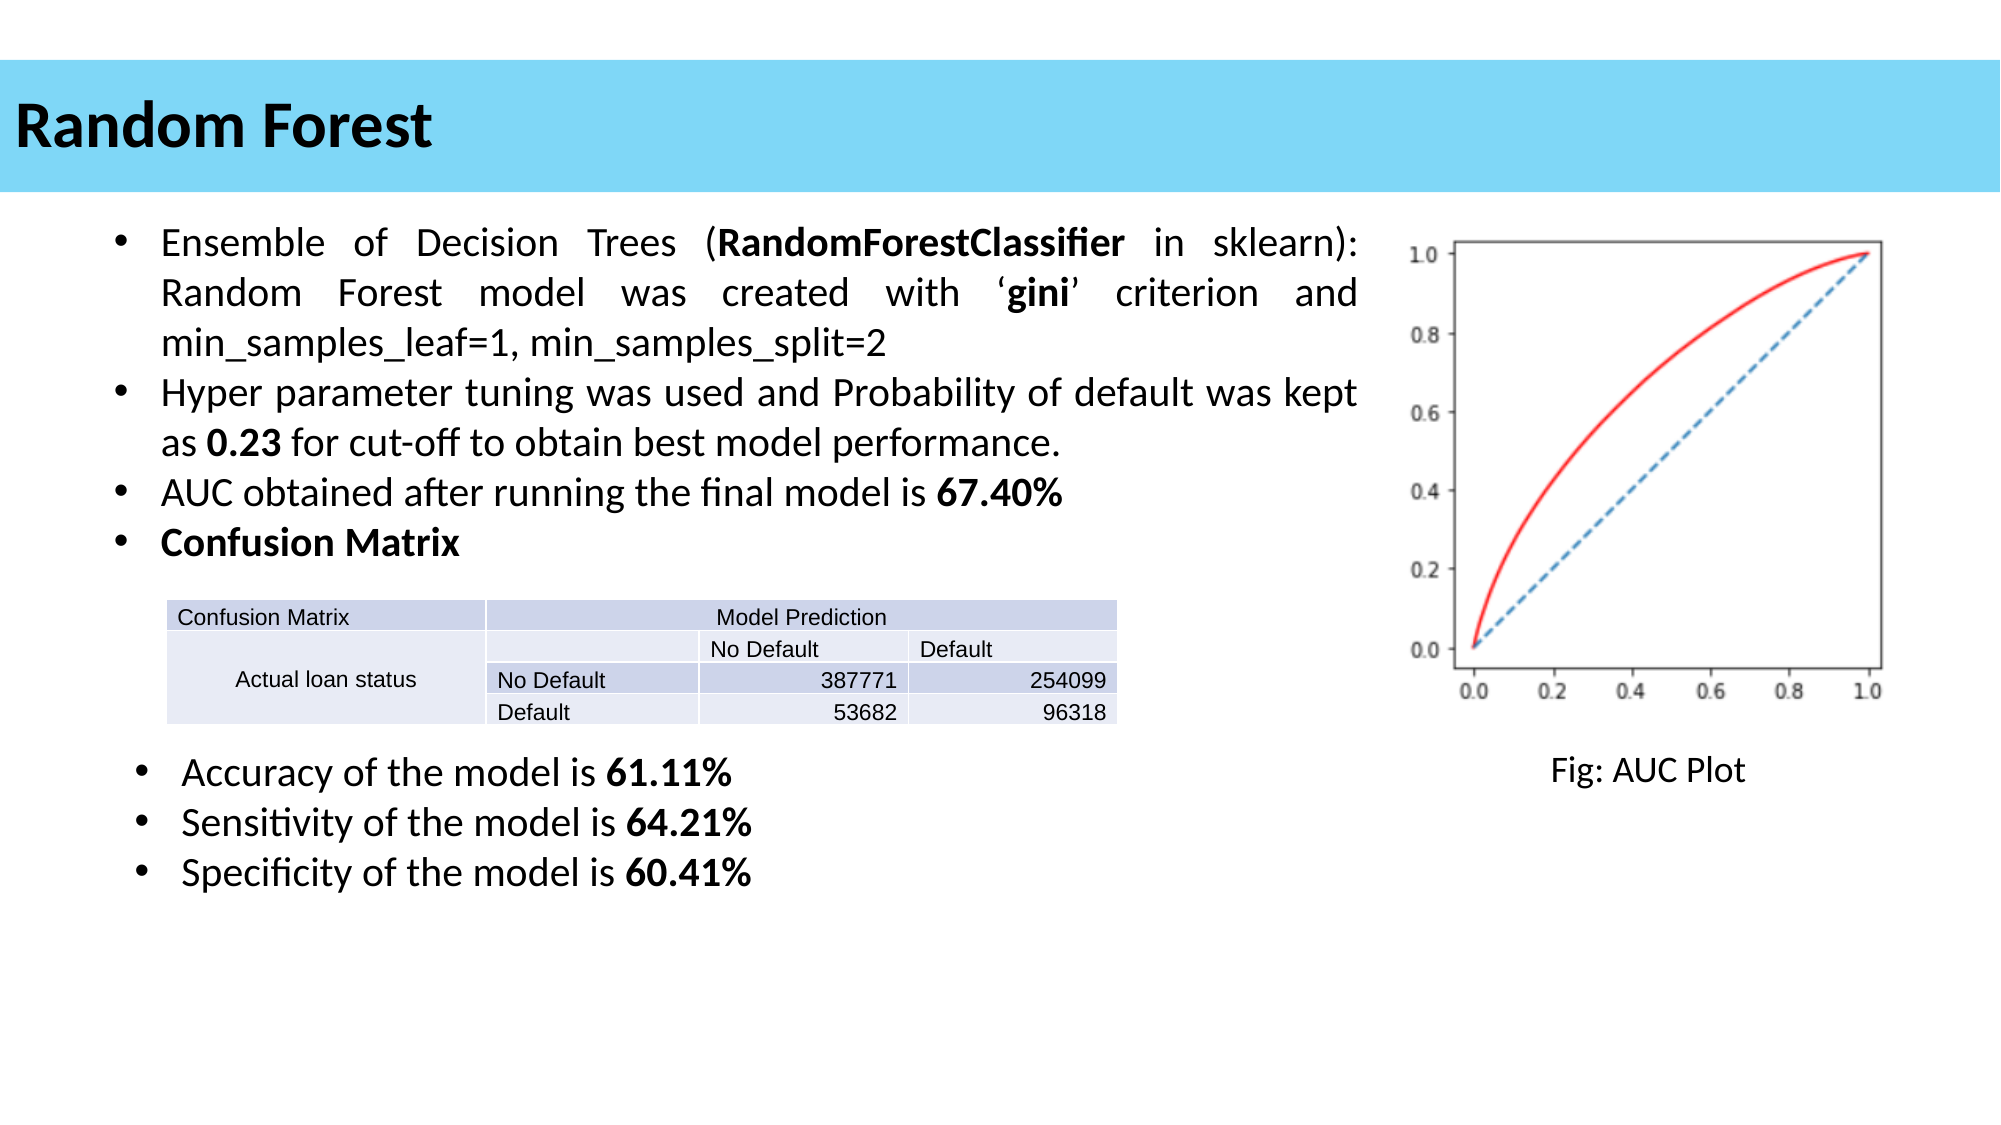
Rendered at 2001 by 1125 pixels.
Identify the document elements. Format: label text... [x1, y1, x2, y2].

table_cell 254099 [909, 663, 1117, 693]
table_cell Default [487, 694, 698, 724]
table_header Model Prediction [487, 600, 1117, 630]
table_cell No Default [487, 663, 698, 693]
table_header Confusion Matrix [167, 600, 485, 630]
table_cell Actual loan status [167, 631, 485, 724]
text_box Accuracy of the model is 61.11% Sensitivity of the model is 64.21% Specificity of the model is 60.41% [119, 737, 1118, 903]
table_cell No Default [700, 631, 908, 661]
text_box Fig: AUC Plot [1535, 737, 1822, 798]
table_cell [487, 631, 698, 661]
text_box Ensemble of Decision Trees (RandomForestClassifier in sklearn): Random Forest model was created with ‘gini’ criterion and min_samples_leaf=1, min_samples_split=2 Hyper parameter tuning was used and Probability of default was kept as 0.23 for cut-off to obtain best model performance. AUC obtained after running the final model is 67.40% Confusion Matrix [98, 207, 1374, 673]
title Random Forest [0, 59, 2000, 193]
picture [1389, 220, 1902, 710]
table_cell Default [909, 631, 1117, 661]
table_cell 387771 [700, 663, 908, 693]
table_cell 53682 [700, 694, 908, 724]
table_cell 96318 [909, 694, 1117, 724]
